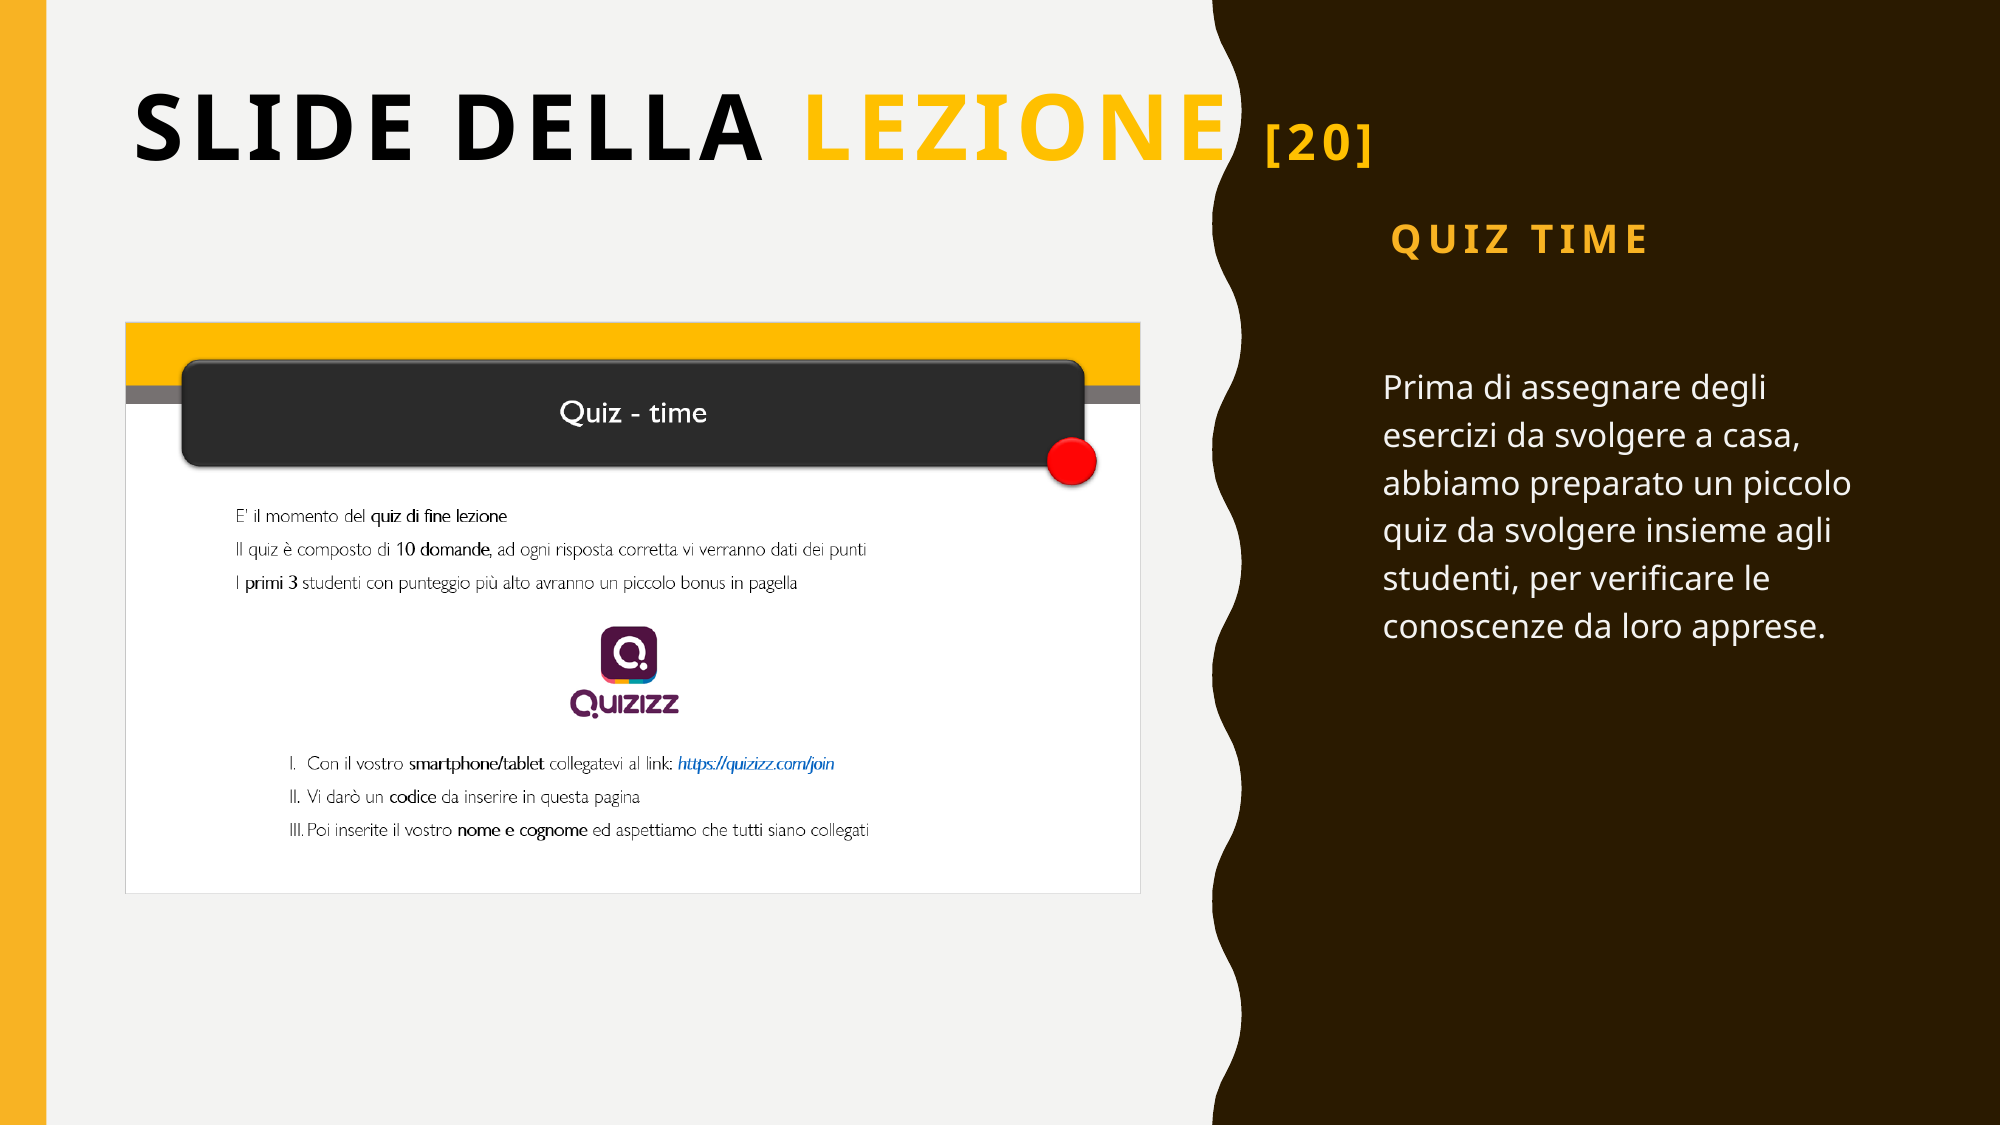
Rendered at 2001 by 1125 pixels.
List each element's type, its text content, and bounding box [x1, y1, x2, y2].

list Prima di assegnare degli esercizi da svolgere a casa, abbiamo preparato un piccolo quiz da svolgere insieme agli studenti, per verificare le conoscenze da loro apprese. [1367, 285, 1875, 969]
text_box Slide della lezione [20] [118, 62, 1480, 187]
picture [124, 321, 1141, 894]
title Quiz time [1375, 73, 1919, 270]
